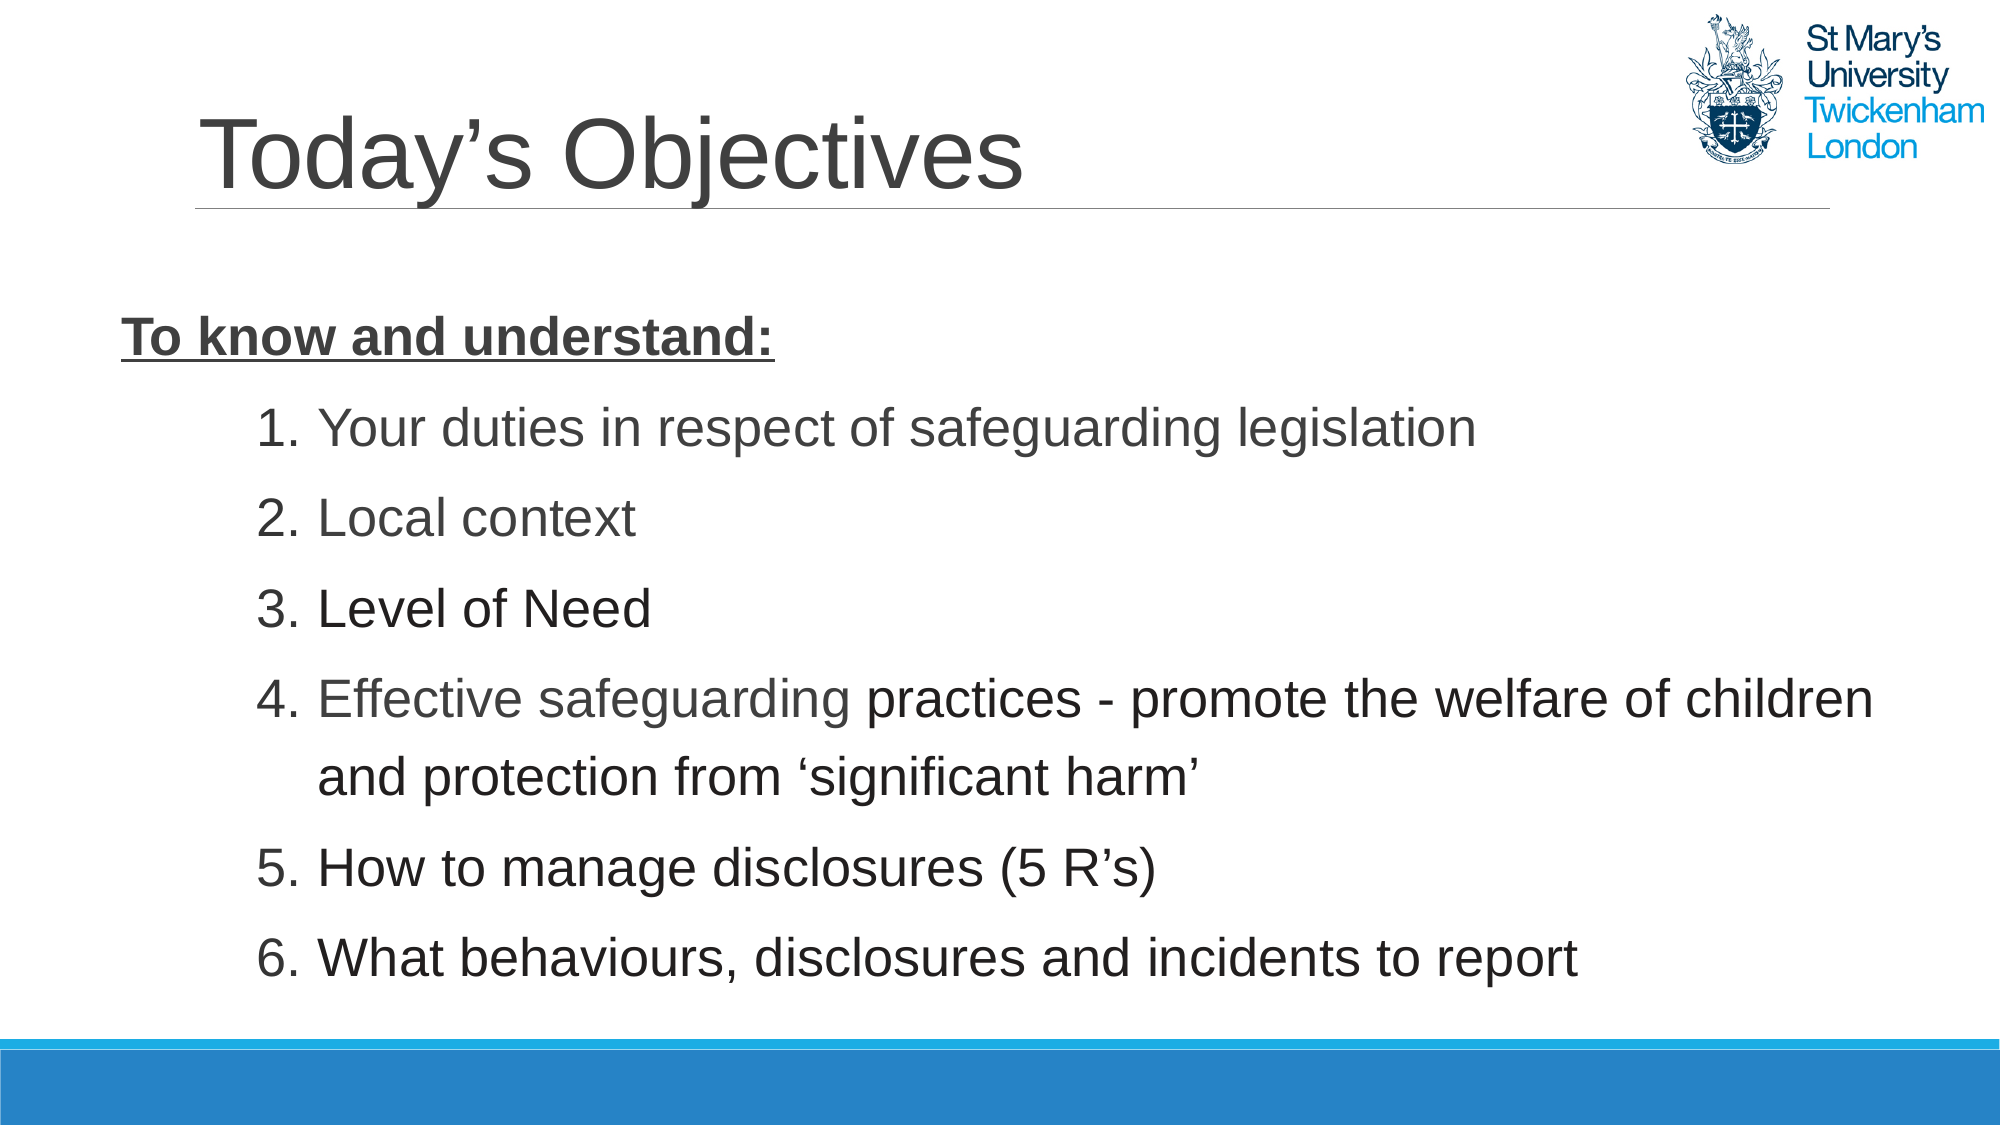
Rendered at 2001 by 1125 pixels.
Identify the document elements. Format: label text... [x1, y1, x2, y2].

text_box To know and understand: Your duties in respect of safeguarding legislation Local context Level of Need Effective safeguarding practices - promote the welfare of children and protection from ‘significant harm’ How to manage disclosures (5 R’s) What behaviours, disclosures and incidents to report [93, 286, 1907, 988]
title Today’s Objectives [196, 18, 1541, 209]
picture [1685, 14, 1984, 165]
